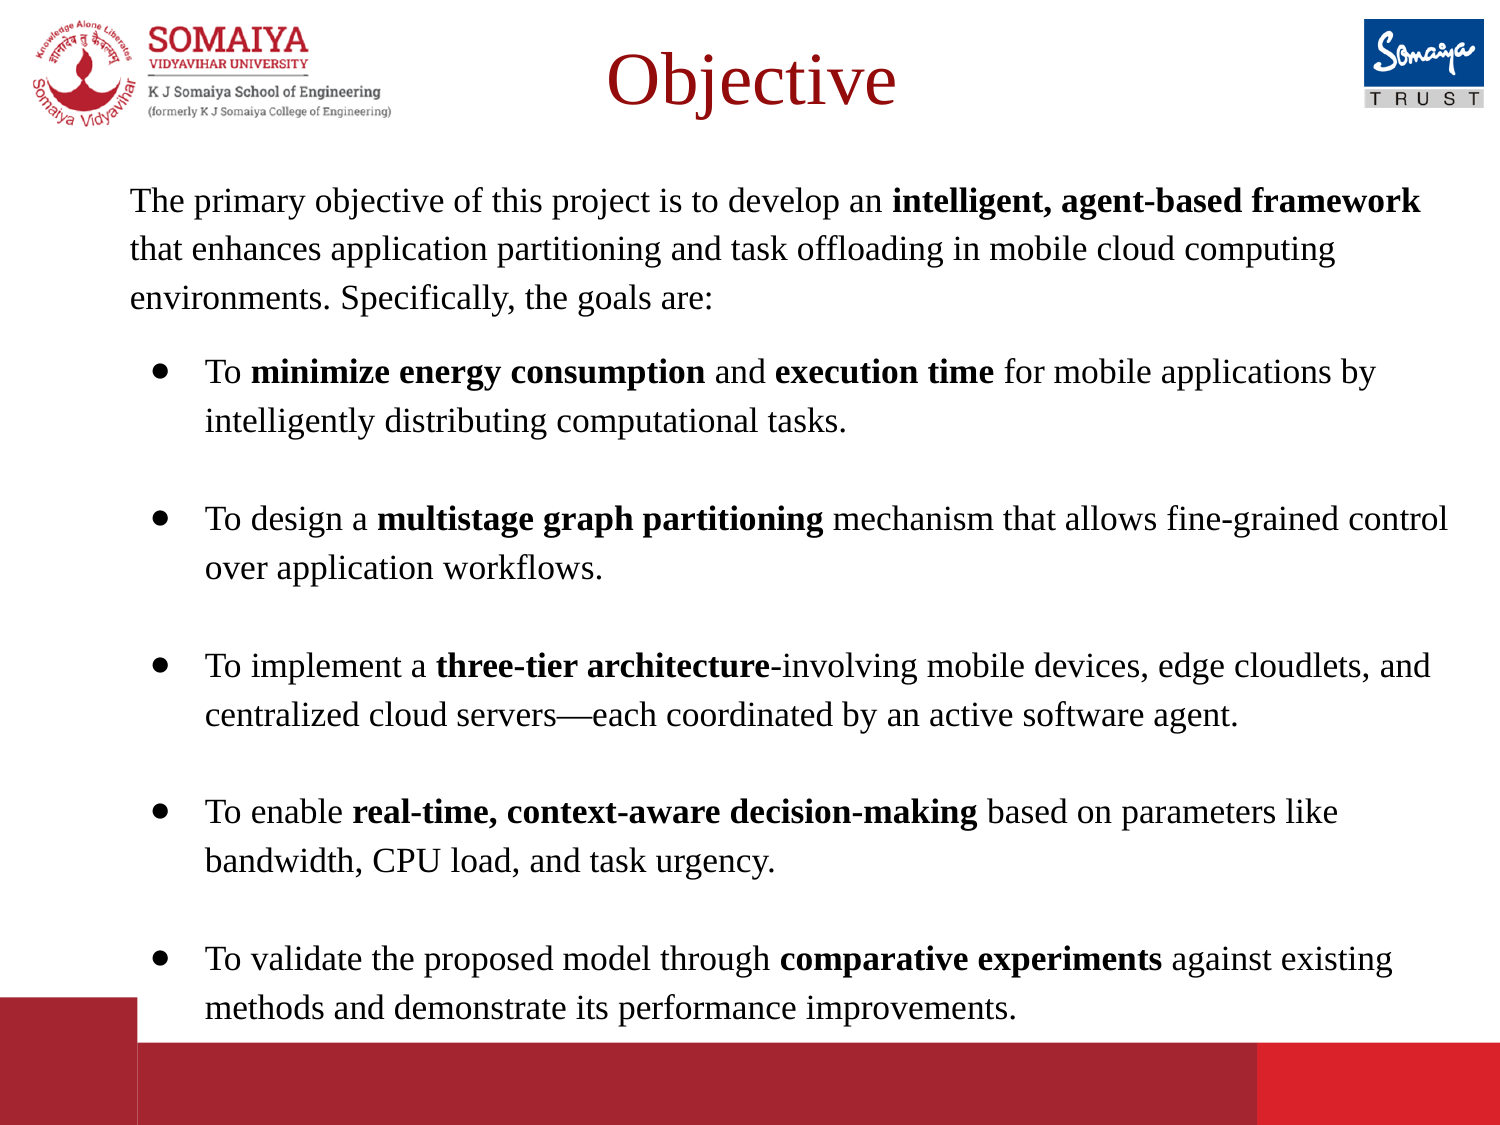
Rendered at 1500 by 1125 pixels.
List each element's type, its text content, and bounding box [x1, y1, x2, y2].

list The primary objective of this project is to develop an intelligent, agent-based framework that enhances application partitioning and task offloading in mobile cloud computing environments. Specifically, the goals are: To minimize energy consumption and execution time for mobile applications by intelligently distributing computational tasks. To design a multistage graph partitioning mechanism that allows fine-grained control over application workflows. To implement a three-tier architecture-involving mobile devices, edge cloudlets, and centralized cloud servers—each coordinated by an active software agent. To enable real-time, context-aware decision-making based on parameters like bandwidth, CPU load, and task urgency. To validate the proposed model through comparative experiments against existing methods and demonstrate its performance improvements. [114, 162, 1465, 960]
picture [1364, 19, 1484, 108]
picture [0, 0, 420, 134]
title Objective [279, 32, 1221, 162]
